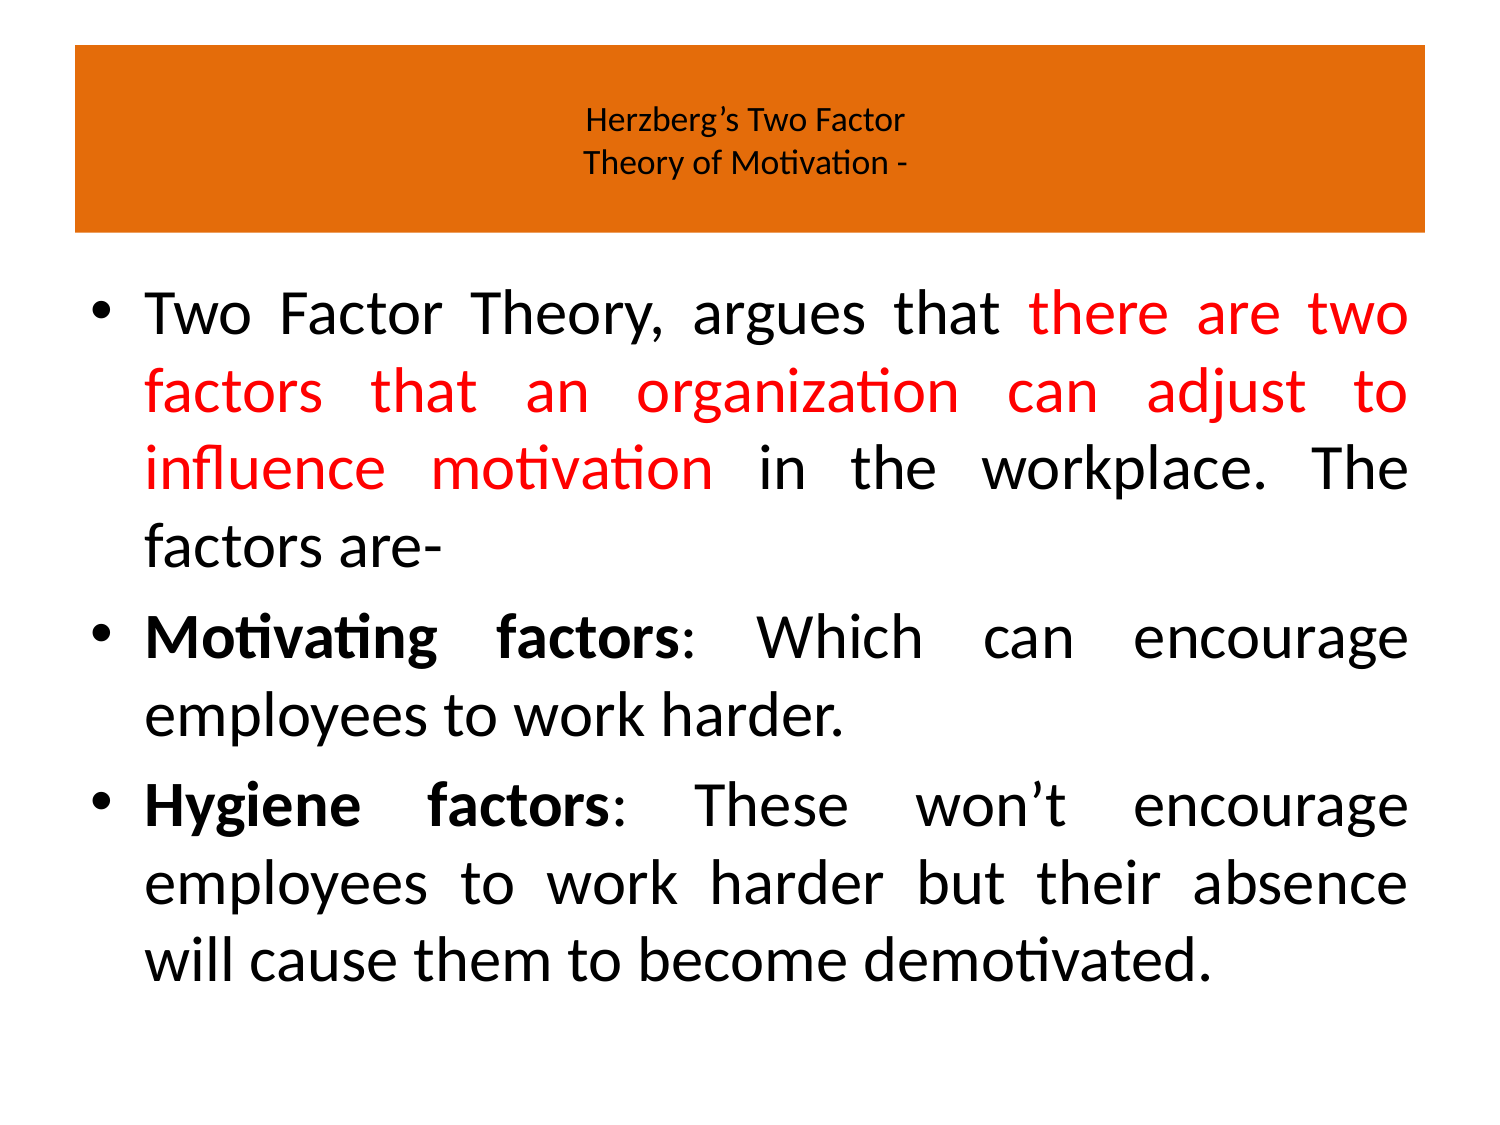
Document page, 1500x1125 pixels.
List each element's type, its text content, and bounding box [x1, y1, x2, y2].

list Two Factor Theory, argues that there are two factors that an organization can adjust to influence motivation in the workplace. The factors are- Motivating factors: Which can encourage employees to work harder. Hygiene factors: These won’t encourage employees to work harder but their absence will cause them to become demotivated. [75, 262, 1425, 1005]
title Herzberg’s Two Factor Theory of Motivation - [75, 45, 1425, 233]
